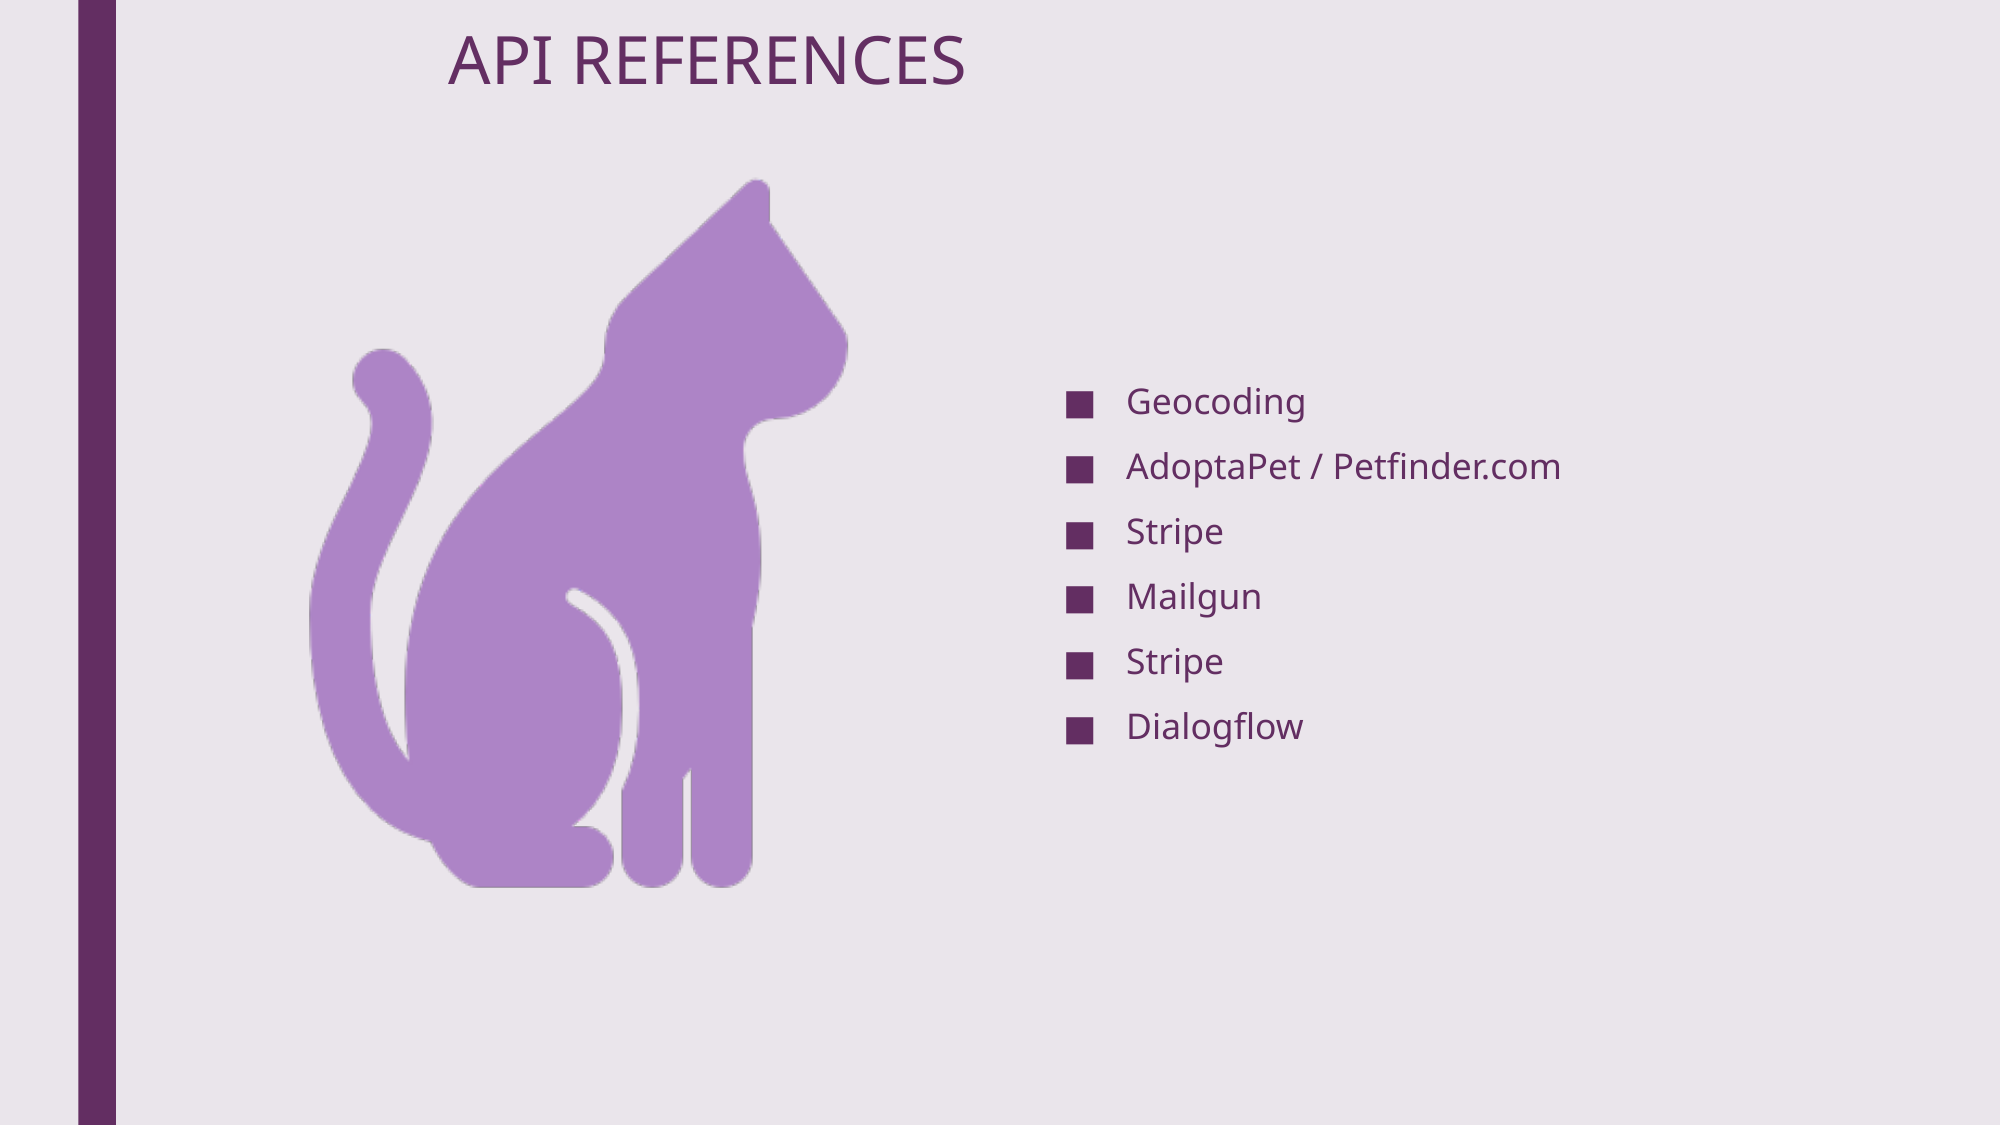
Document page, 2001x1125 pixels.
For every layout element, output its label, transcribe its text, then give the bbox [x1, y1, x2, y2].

title API REFERENCES [433, 19, 2000, 264]
picture [167, 120, 1000, 953]
list Geocoding AdoptaPet / Petfinder.com Stripe Mailgun Stripe Dialogflow [1048, 375, 1890, 963]
